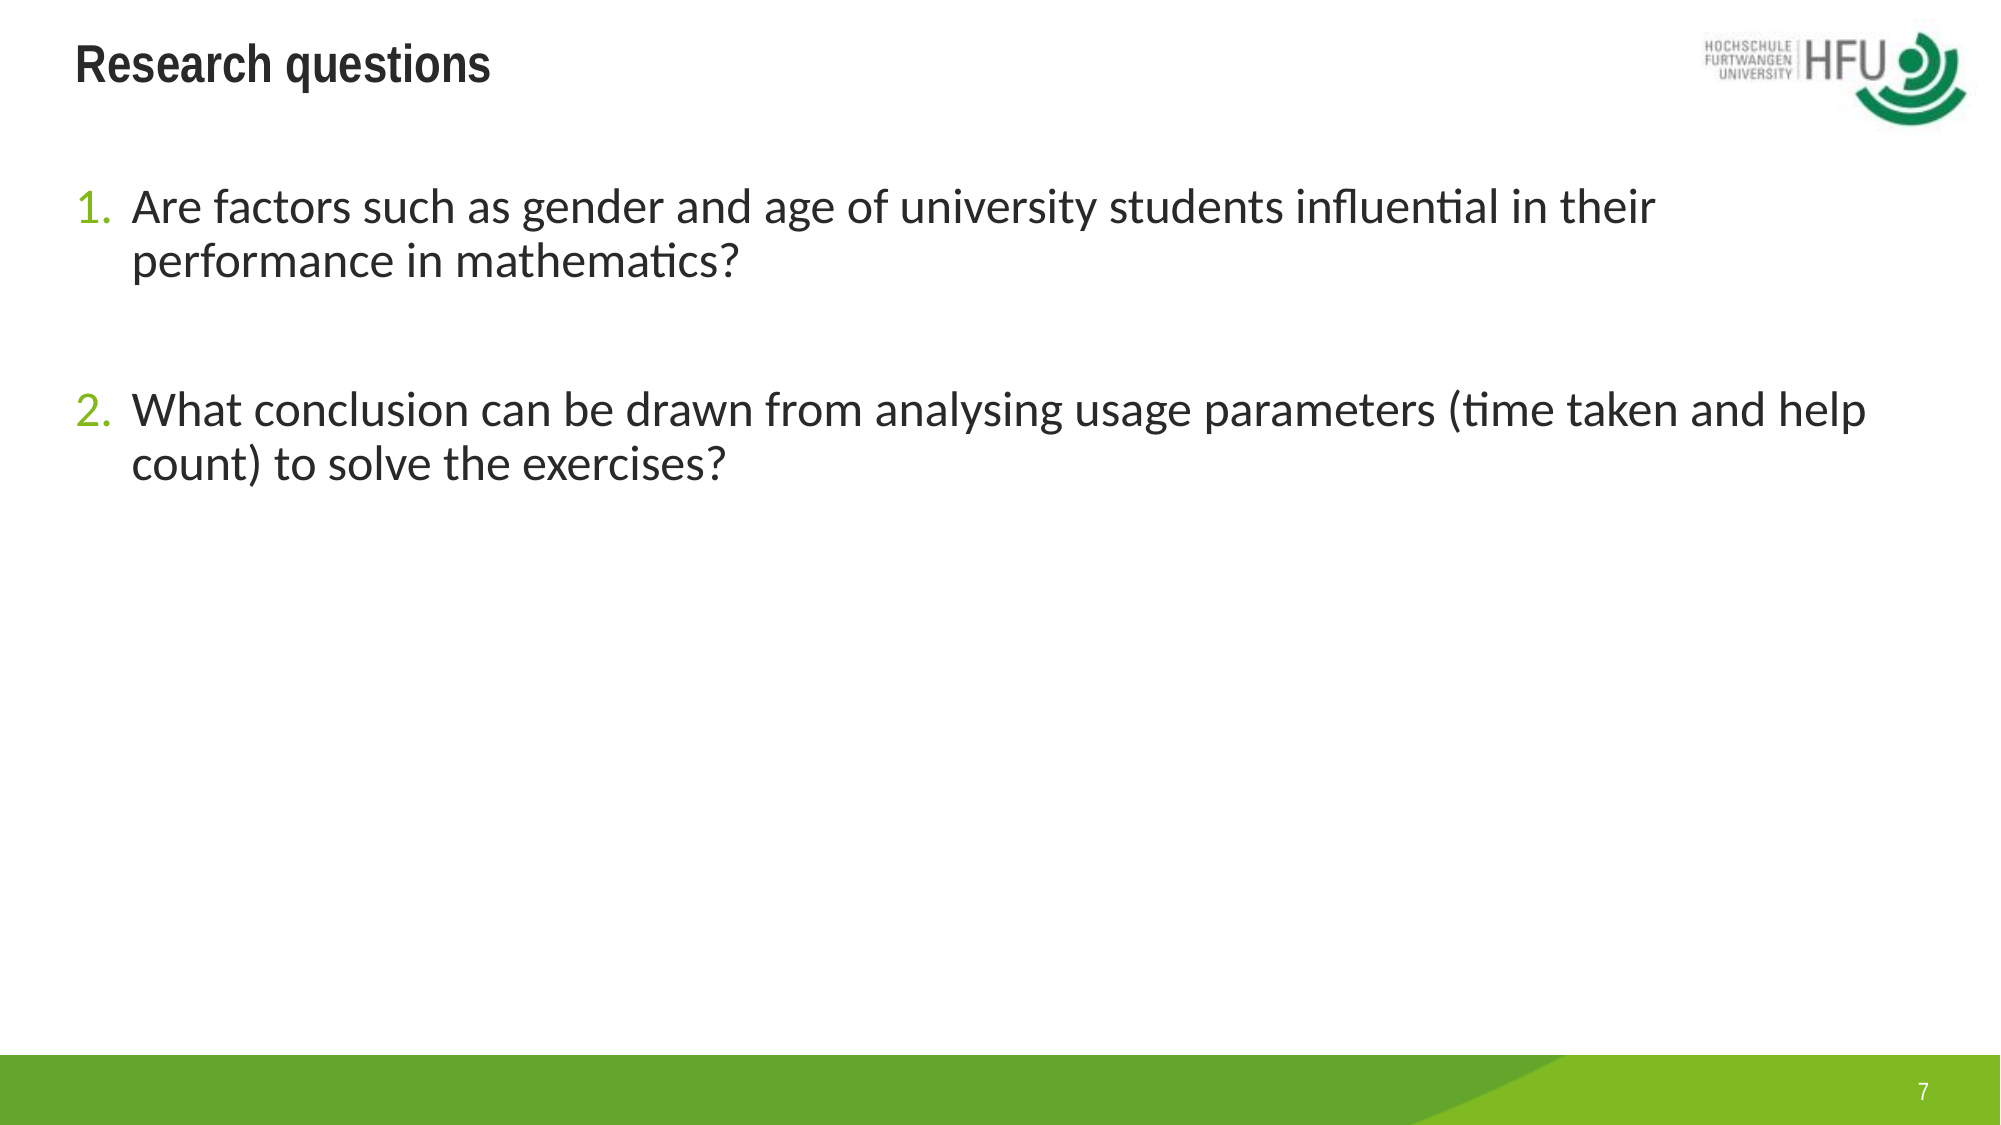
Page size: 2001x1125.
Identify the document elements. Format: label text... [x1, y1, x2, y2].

slide_number 7 [1672, 1057, 1945, 1124]
title Research questions [60, 28, 1591, 102]
picture [1689, 19, 1981, 138]
list Are factors such as gender and age of university students influential in their performance in mathematics? What conclusion can be drawn from analysing usage parameters (time taken and help count) to solve the exercises? [60, 172, 1934, 579]
picture [0, 1055, 2000, 1125]
